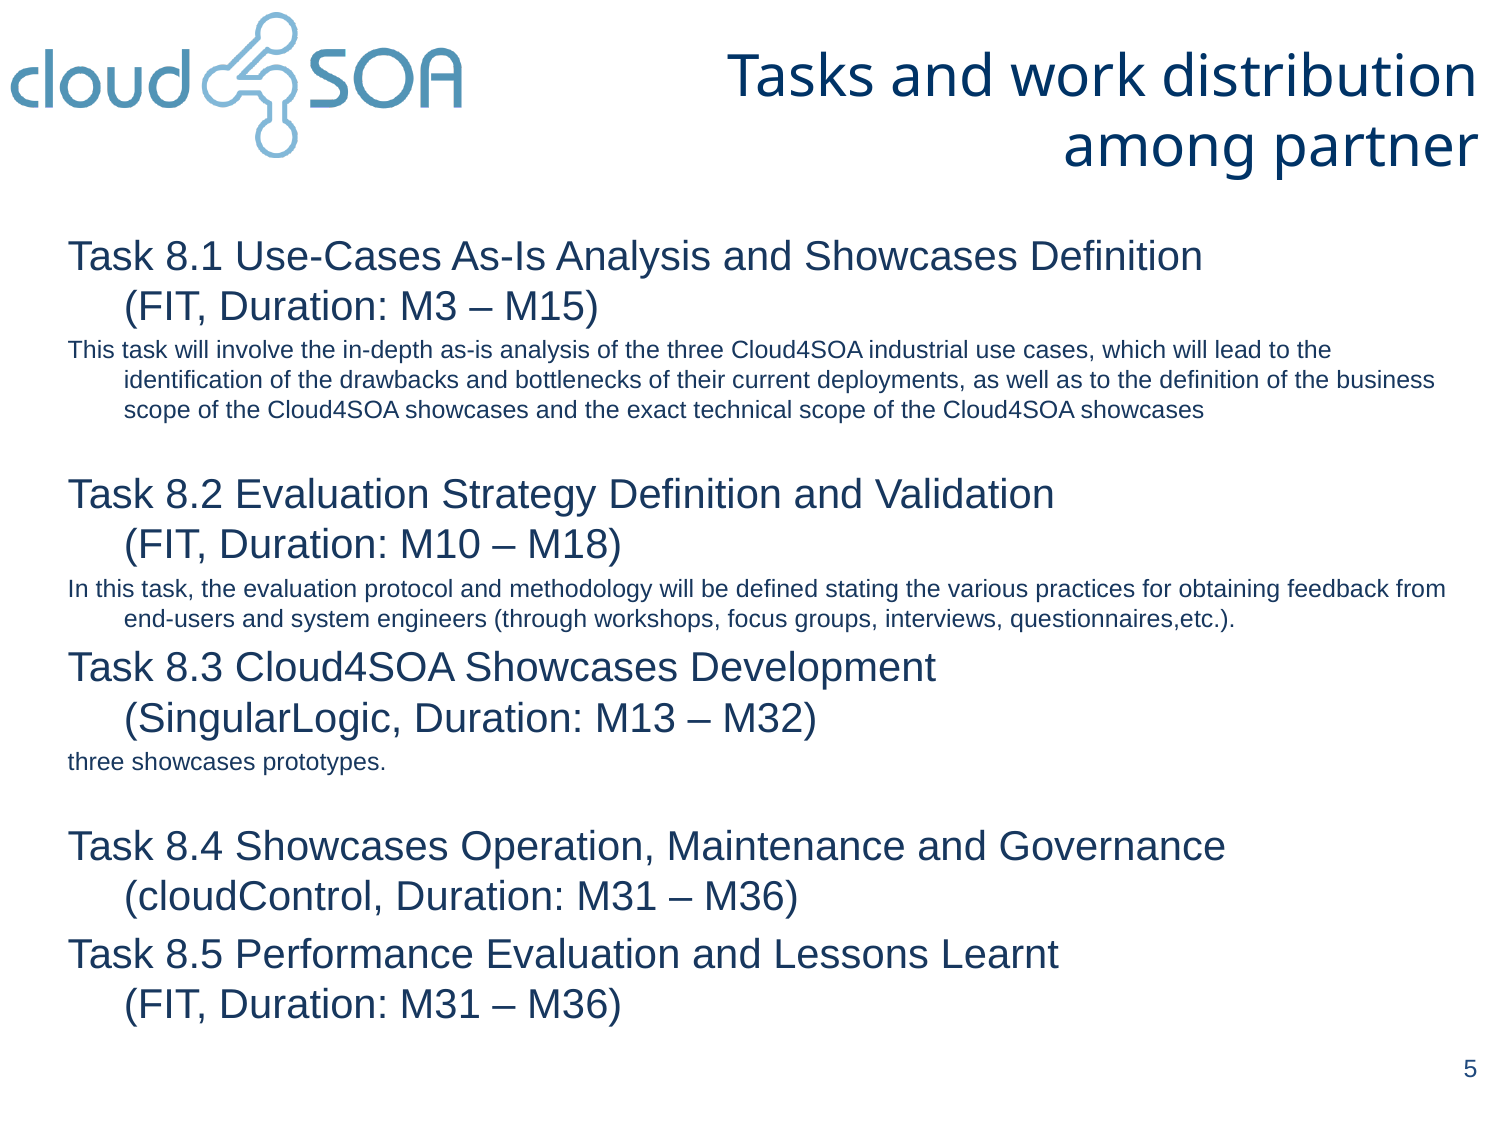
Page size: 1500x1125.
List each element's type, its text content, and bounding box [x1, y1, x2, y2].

slide_number 5 [1391, 1038, 1484, 1099]
title Tasks and work distribution among partner [582, 34, 1480, 183]
list Task 8.1 Use-Cases As-Is Analysis and Showcases Definition (FIT, Duration: M3 – M15) This task will involve the in-depth as-is analysis of the three Cloud4SOA industrial use cases, which will lead to the identification of the drawbacks and bottlenecks of their current deployments, as well as to the definition of the business scope of the Cloud4SOA showcases and the exact technical scope of the Cloud4SOA showcases Task 8.2 Evaluation Strategy Definition and Validation (FIT, Duration: M10 – M18) In this task, the evaluation protocol and methodology will be defined stating the various practices for obtaining feedback from end-users and system engineers (through workshops, focus groups, interviews, questionnaires,etc.). Task 8.3 Cloud4SOA Showcases Development (SingularLogic, Duration: M13 – M32) three showcases prototypes. Task 8.4 Showcases Operation, Maintenance and Governance (cloudControl, Duration: M31 – M36) Task 8.5 Performance Evaluation and Lessons Learnt (FIT, Duration: M31 – M36) [67, 228, 1478, 870]
picture [8, 12, 466, 158]
text_box 5 [1400, 1037, 1493, 1098]
